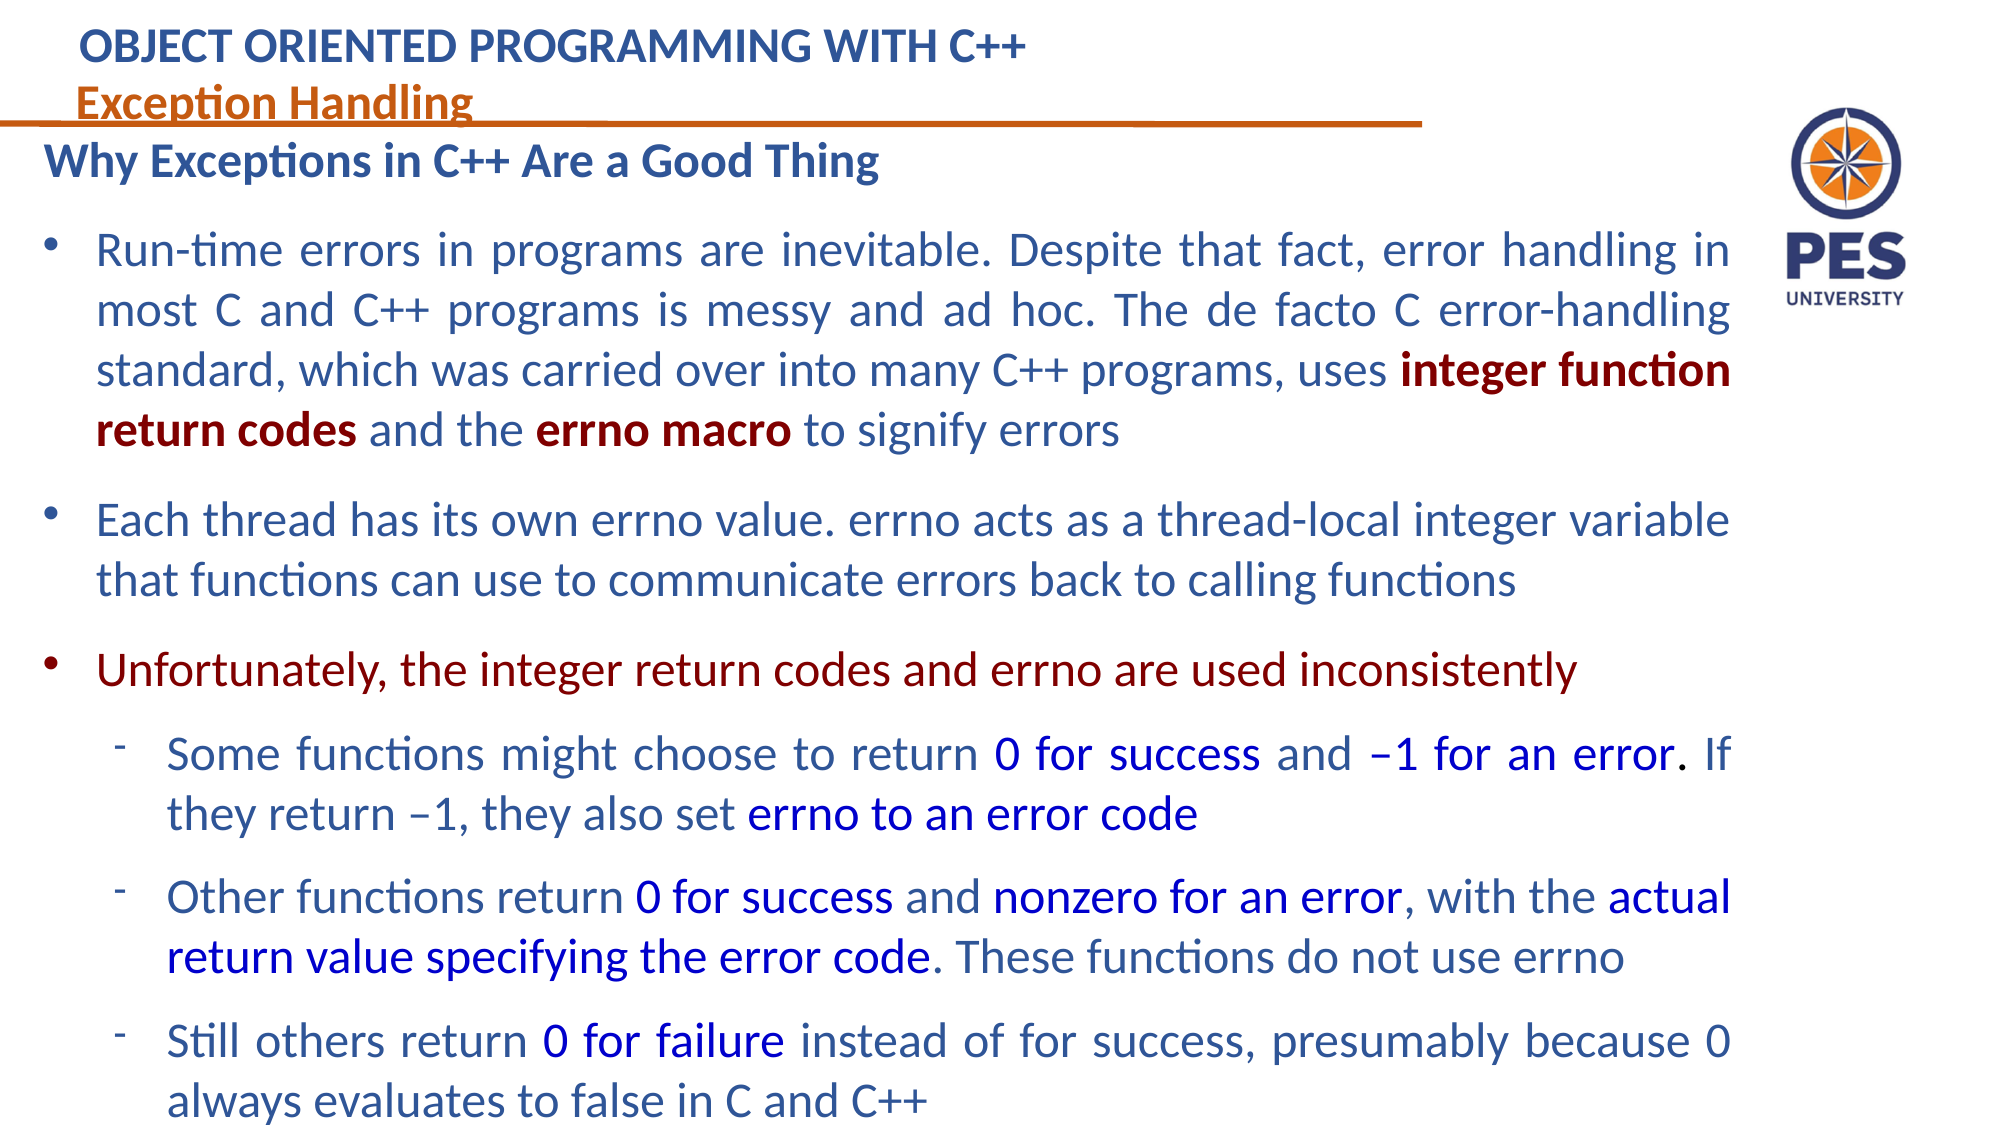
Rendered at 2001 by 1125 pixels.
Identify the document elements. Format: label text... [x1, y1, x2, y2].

text_box Exception Handling [60, 61, 1415, 119]
picture [1773, 99, 1914, 309]
text_box Why Exceptions in C++ Are a Good Thing Run-time errors in programs are inevitable. Despite that fact, error handling in most C and C++ programs is messy and ad hoc. The de facto C error-handling standard, which was carried over into many C++ programs, uses integer function return codes and the errno macro to signify errors Each thread has its own errno value. errno acts as a thread-local integer variable that functions can use to communicate errors back to calling functions Unfortunately, the integer return codes and errno are used inconsistently Some functions might choose to return 0 for success and –1 for an error. If they return –1, they also set errno to an error code Other functions return 0 for success and nonzero for an error, with the actual return value specifying the error code. These functions do not use errno Still others return 0 for failure instead of for success, presumably because 0 always evaluates to false in C and C++ [10, 119, 1747, 1125]
text_box OBJECT ORIENTED PROGRAMMING WITH C++ [64, 4, 1295, 80]
